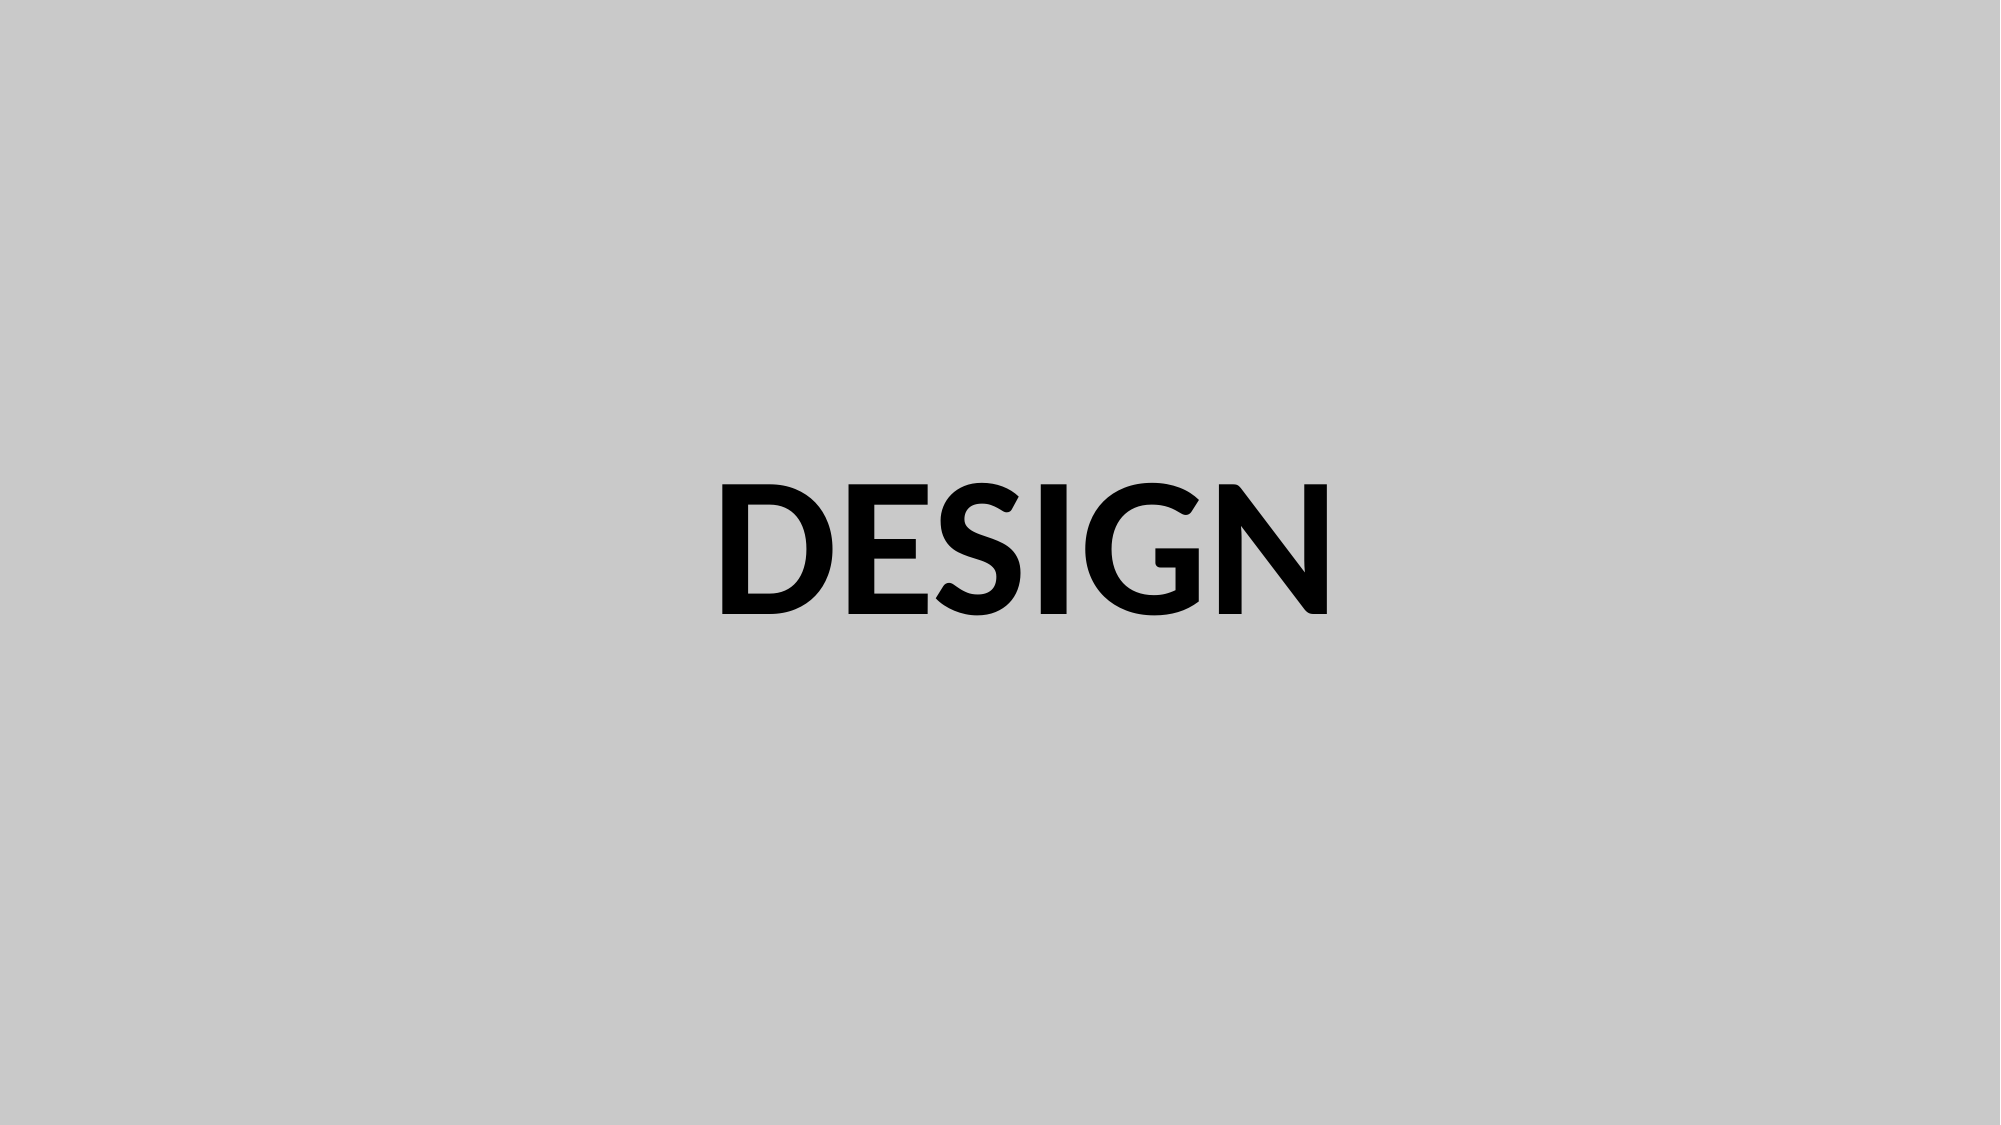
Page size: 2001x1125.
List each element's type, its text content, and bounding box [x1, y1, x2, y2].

text_box DESIGN [576, 406, 1474, 662]
